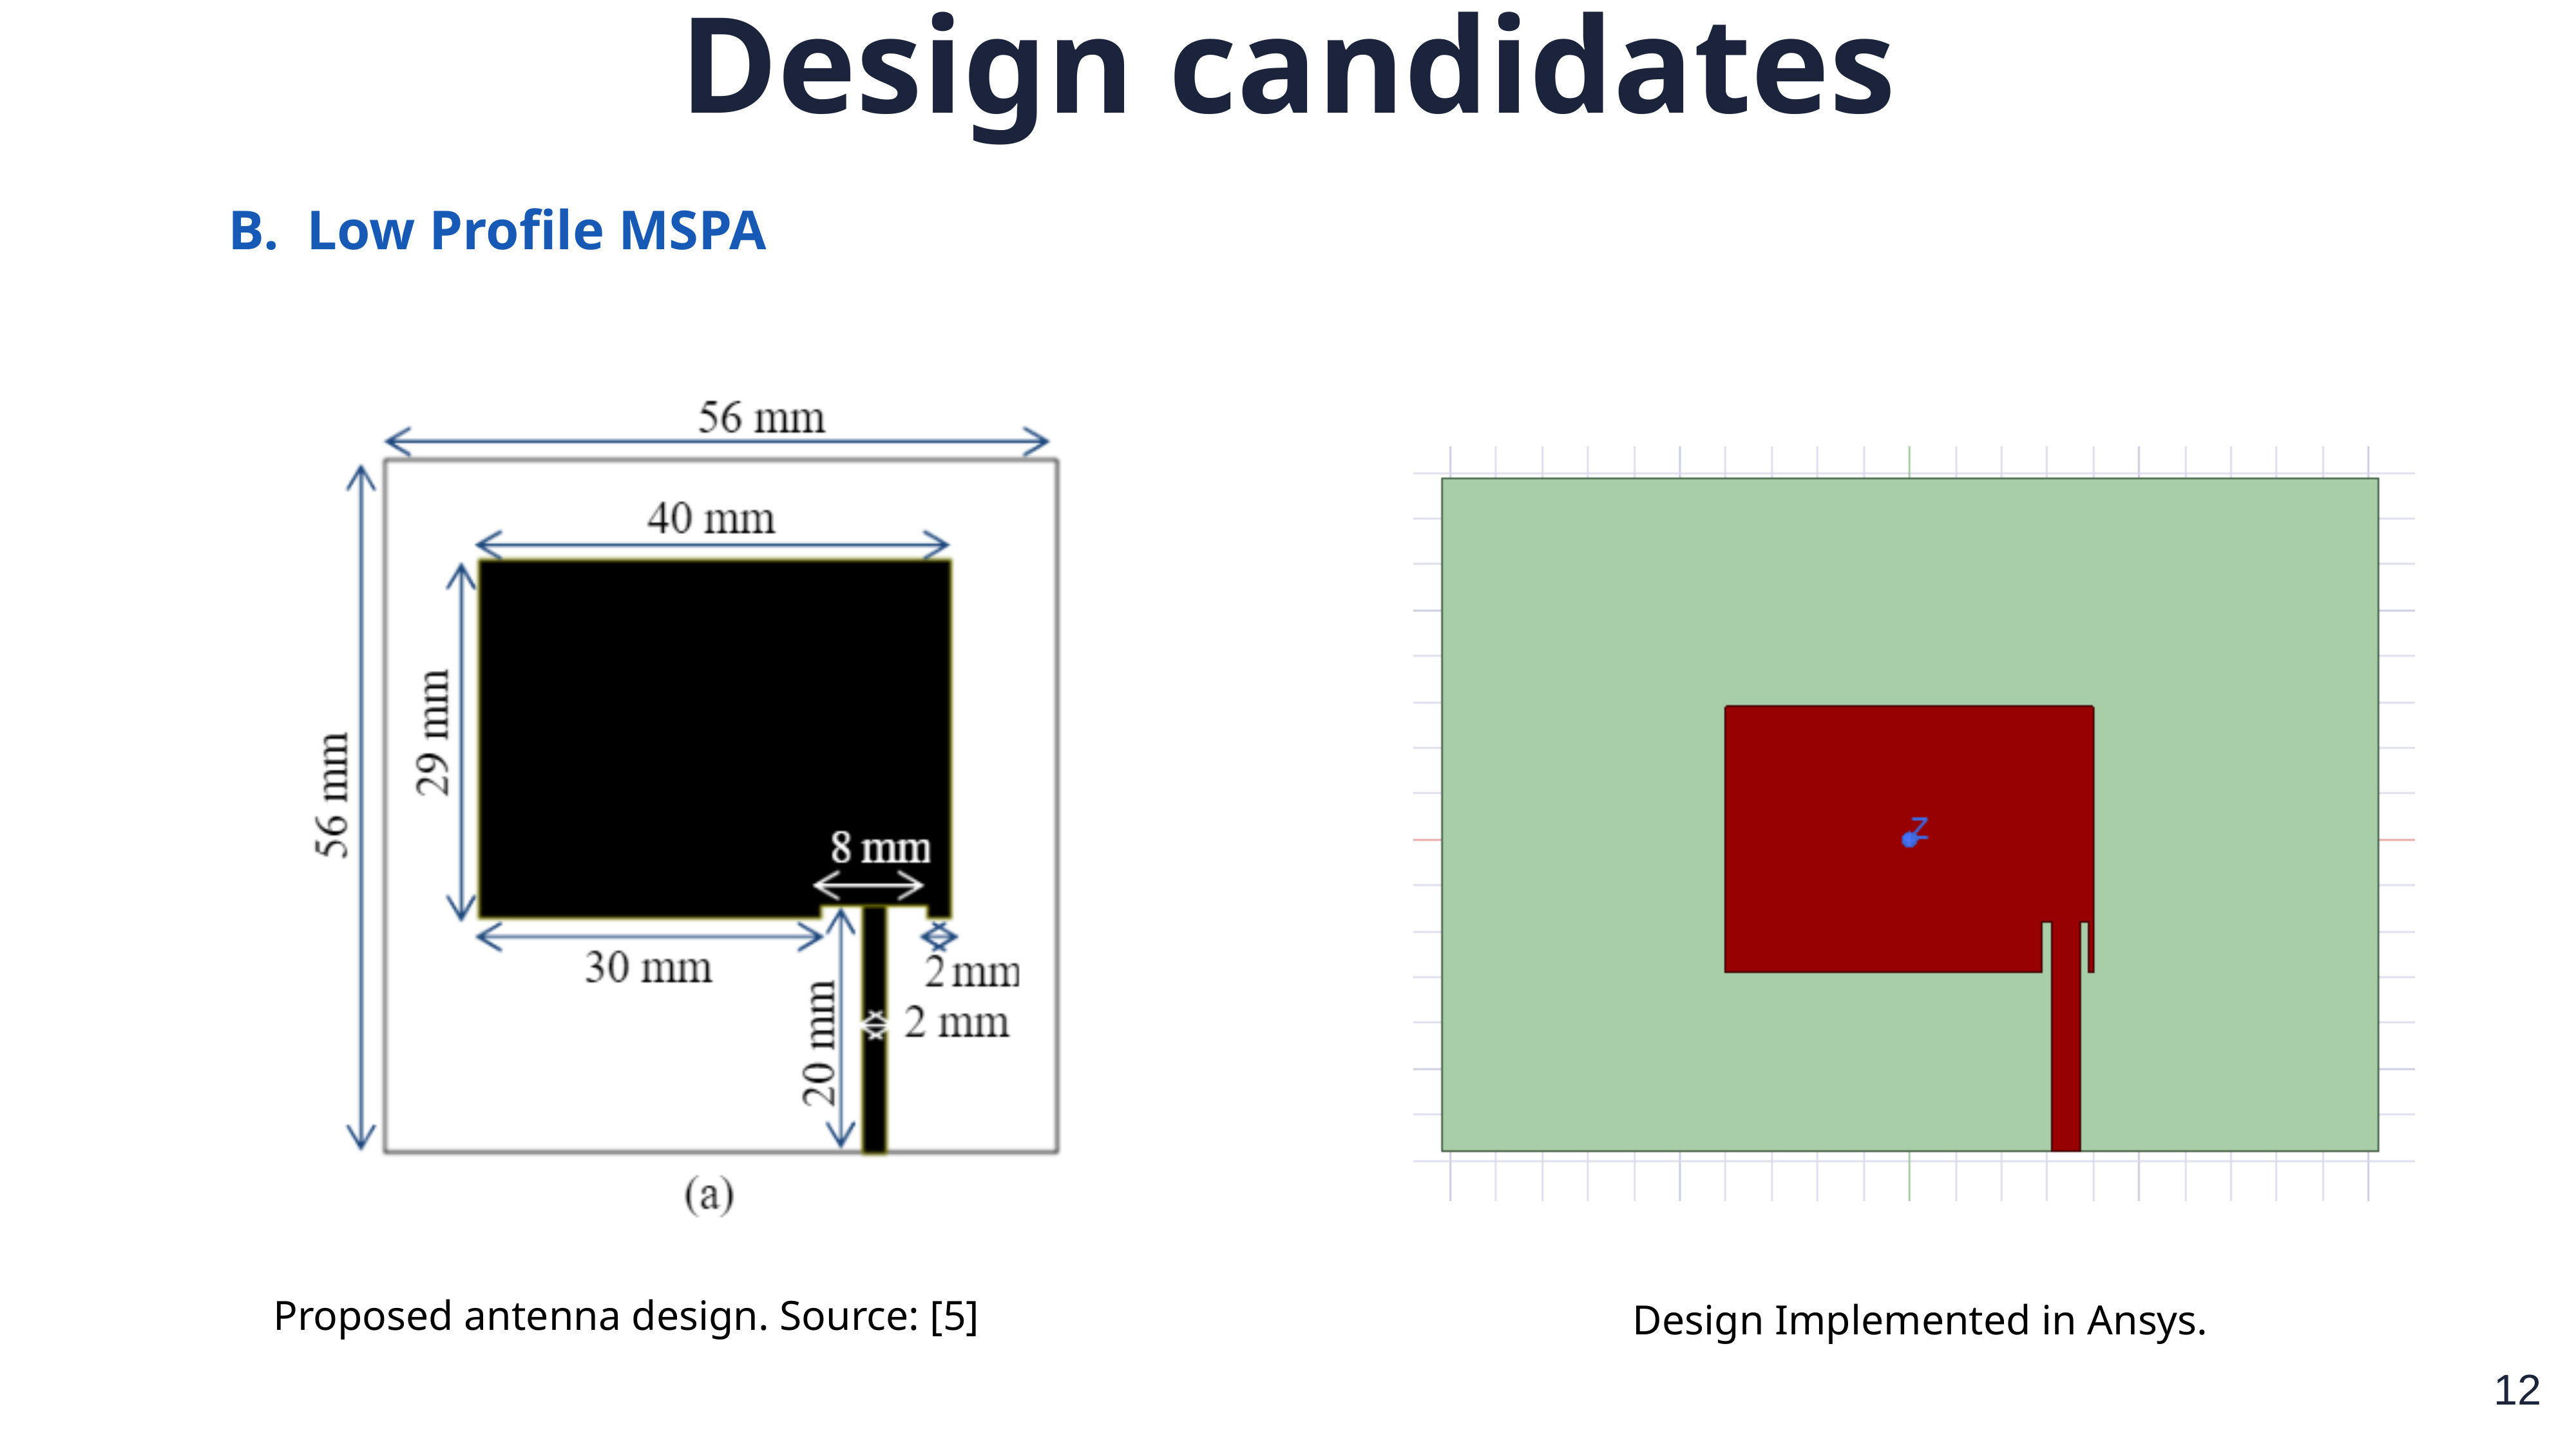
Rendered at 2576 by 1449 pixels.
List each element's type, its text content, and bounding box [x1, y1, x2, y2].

text_box B. Low Profile MSPA [162, 186, 831, 270]
picture [276, 378, 1125, 1224]
picture [1413, 446, 2415, 1201]
text_box Proposed antenna design. Source: [5] [263, 1280, 1502, 1348]
text_box Design Implemented in Ansys. [1413, 1285, 2576, 1353]
text_box Design candidates [234, 0, 2342, 145]
slide_number ‹#› [2410, 1353, 2566, 1449]
